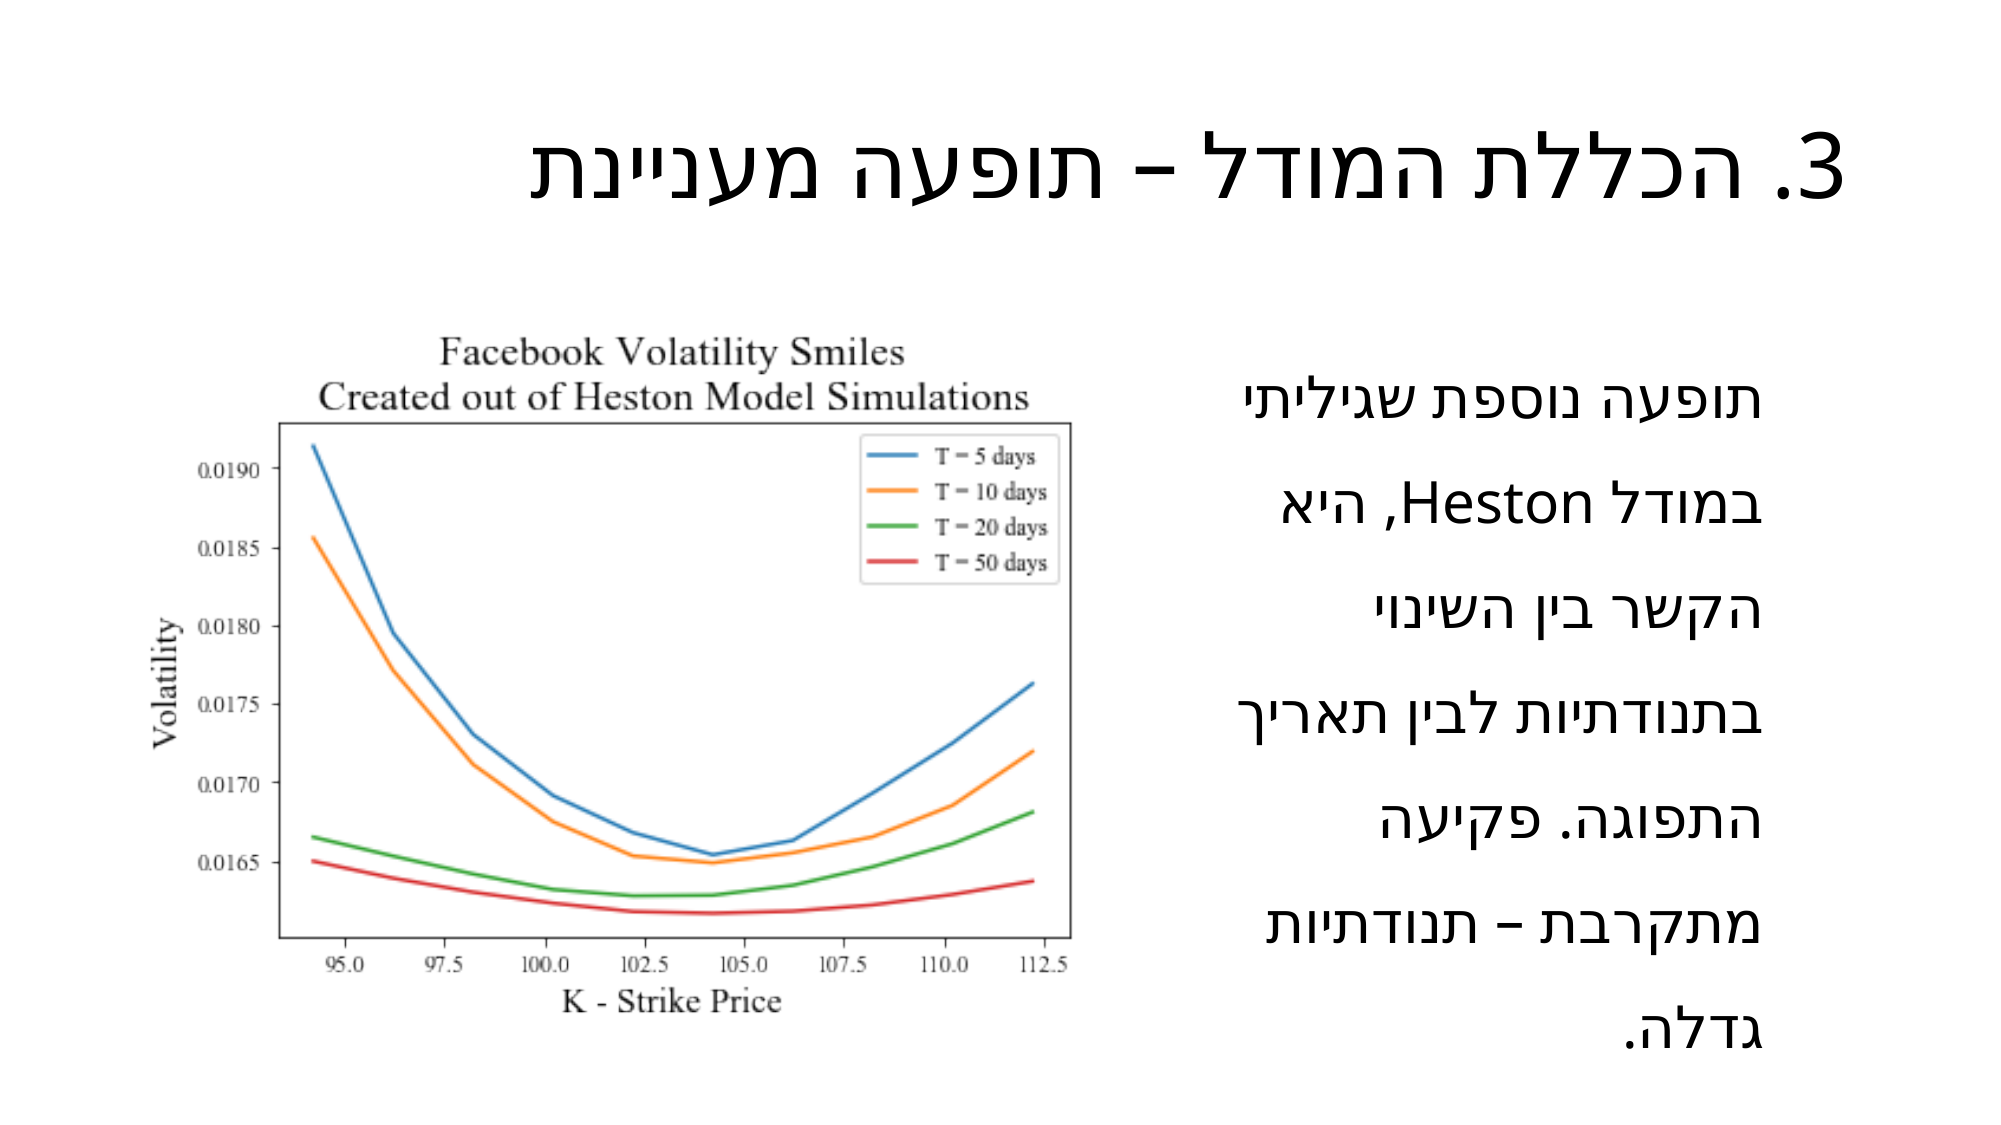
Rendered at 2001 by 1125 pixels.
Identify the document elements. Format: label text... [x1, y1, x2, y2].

title 3. הכללת המודל – תופעה מעניינת [137, 59, 1863, 278]
picture [137, 321, 1094, 1037]
list תופעה נוספת שגיליתי במודל Heston, היא הקשר בין השינוי בתנודתיות לבין תאריך התפוגה. פקיעה מתקרבת – תנודתיות גדלה. [1171, 317, 1780, 1032]
